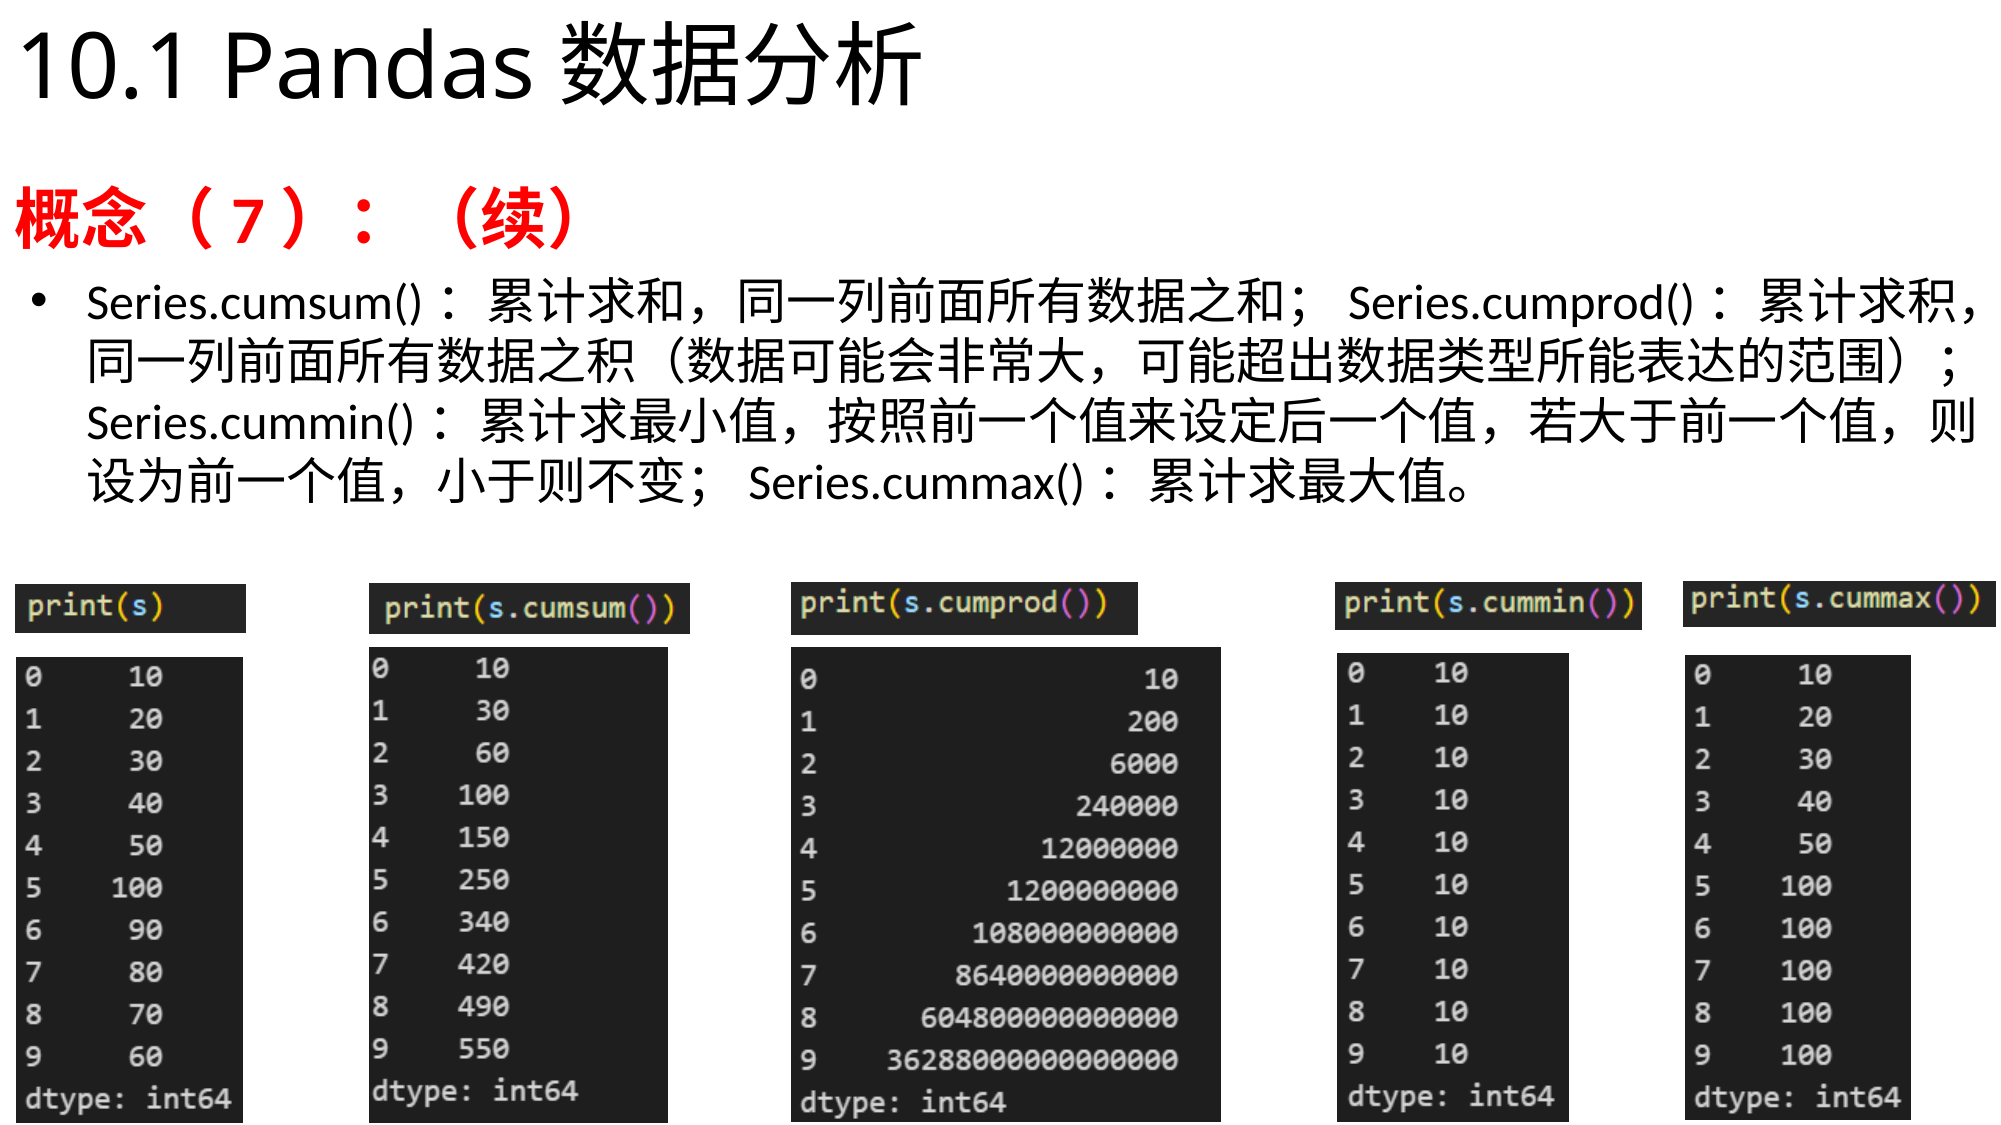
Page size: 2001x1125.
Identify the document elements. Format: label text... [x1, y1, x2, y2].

picture [1683, 581, 1996, 627]
title 10.1 Pandas数据分析 [0, 0, 2000, 138]
text_box Series.cumsum()：累计求和，同一列前面所有数据之和；Series.cumprod()：累计求积，同一列前面所有数据之积（数据可能会非常大，可能超出数据类型所能表达的范围）；Series.cummin()：累计求最小值，按照前一个值来设定后一个值，若大于前一个值，则设为前一个值，小于则不变；Series.cummax()：累计求最大值。 [15, 262, 2000, 518]
picture [790, 647, 1221, 1122]
picture [369, 647, 668, 1123]
picture [369, 583, 690, 634]
picture [1685, 655, 1911, 1120]
text_box 概念（7）：（续） [0, 169, 2000, 264]
picture [15, 584, 246, 633]
picture [1334, 582, 1642, 630]
picture [791, 582, 1138, 635]
picture [16, 657, 243, 1124]
picture [1337, 653, 1569, 1122]
